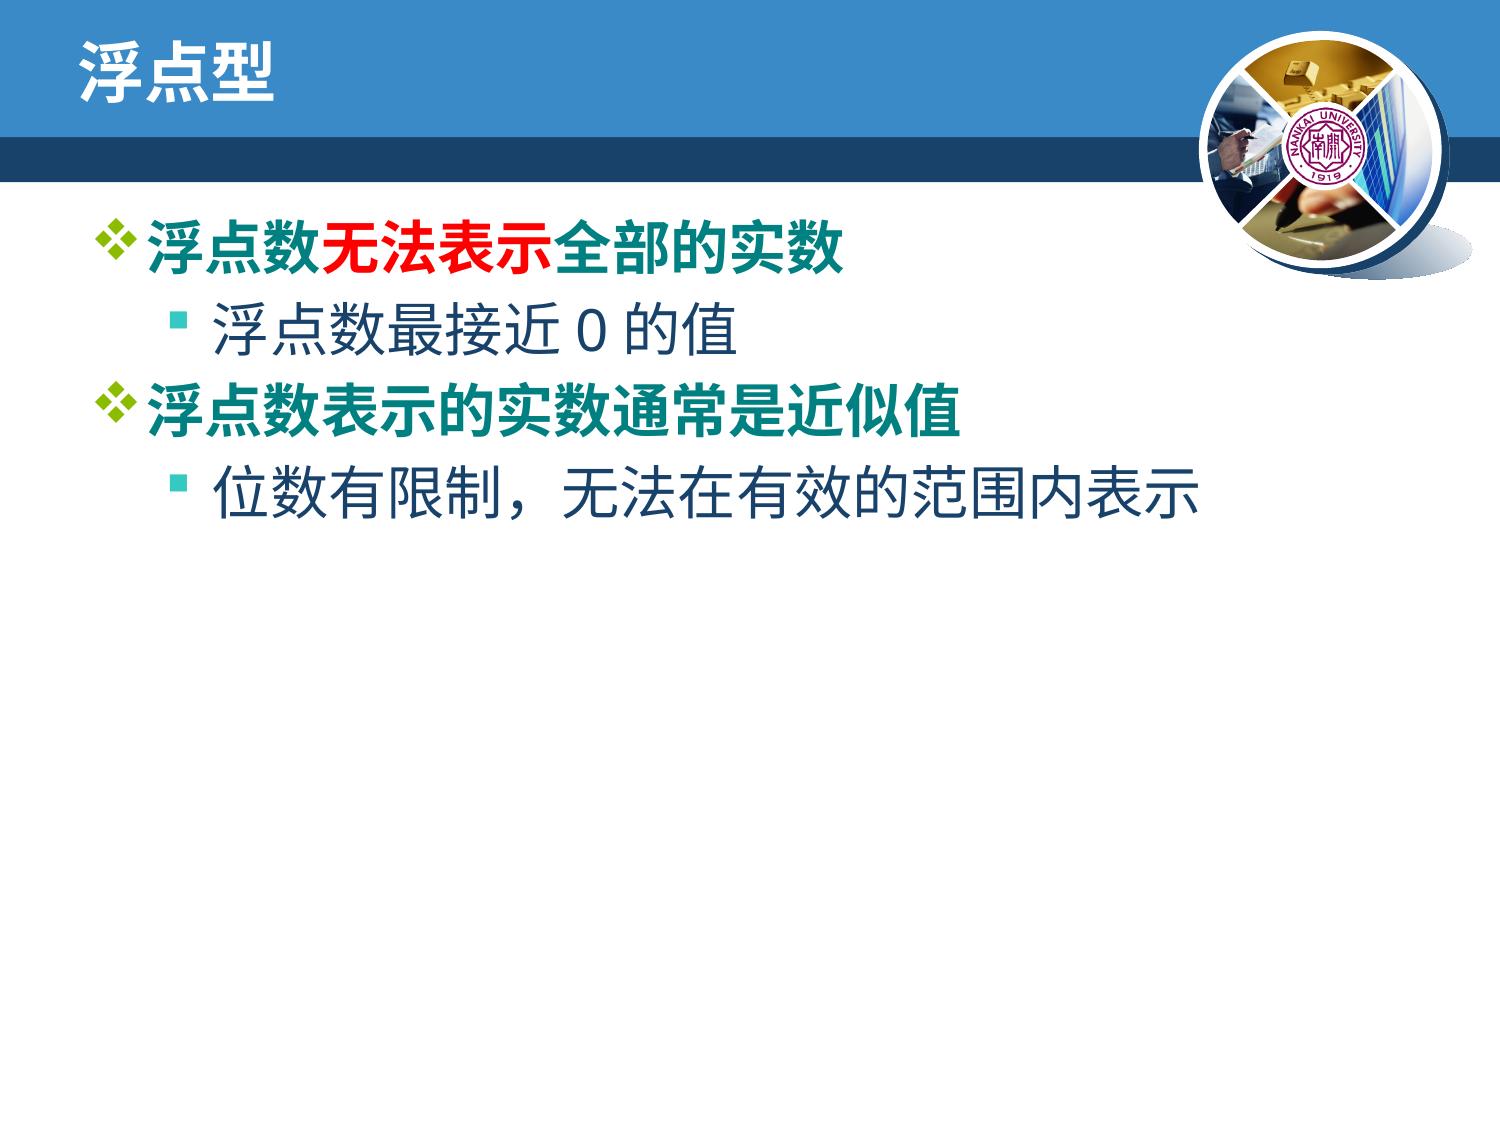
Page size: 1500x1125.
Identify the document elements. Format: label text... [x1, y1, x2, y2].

title 浮点型 [62, 24, 1275, 118]
list 浮点数无法表示全部的实数 浮点数最接近0的值 浮点数表示的实数通常是近似值 位数有限制，无法在有效的范围内表示 [75, 203, 1425, 1065]
picture [1207, 40, 1433, 203]
